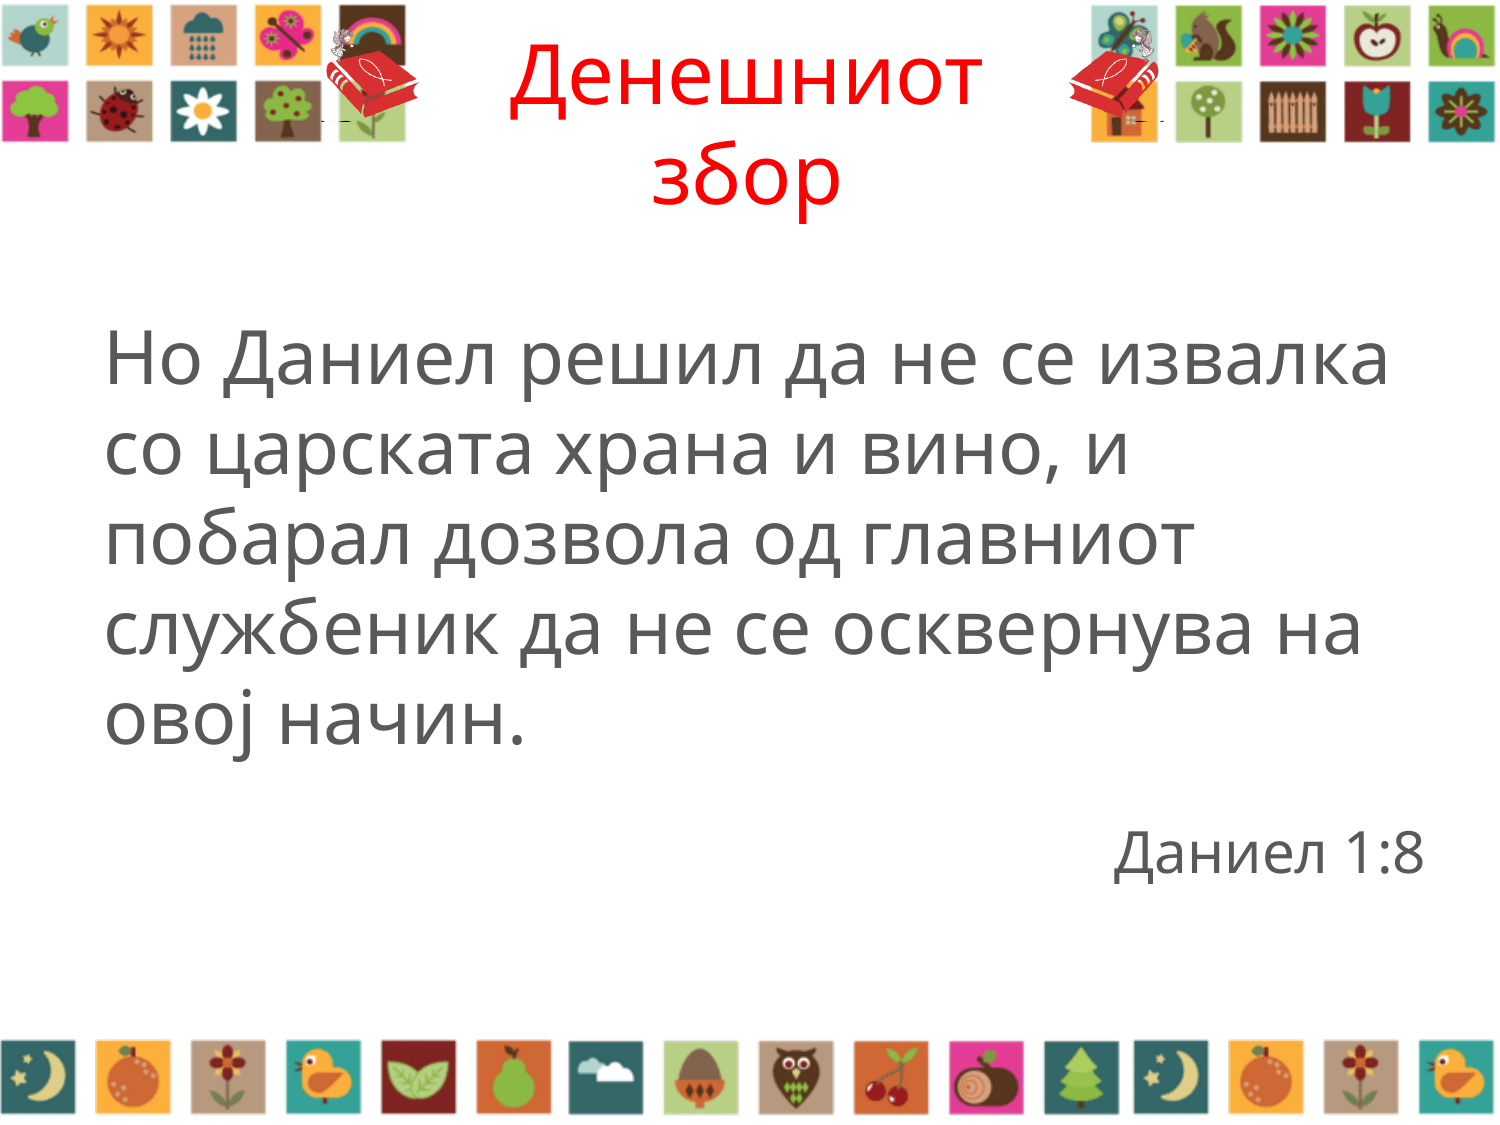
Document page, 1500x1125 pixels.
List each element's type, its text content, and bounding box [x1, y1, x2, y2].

text_box Даниел 1:8 [808, 807, 1441, 893]
text_box Но Даниел решил да не се извалка со царската храна и вино, и побарал дозвола од главниот службеник да не се осквернува на овој начин. [88, 302, 1436, 768]
picture [0, 3, 451, 150]
text_box Денешниот збор [414, 13, 1080, 229]
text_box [0, 1028, 1500, 1118]
picture [1037, 3, 1500, 150]
